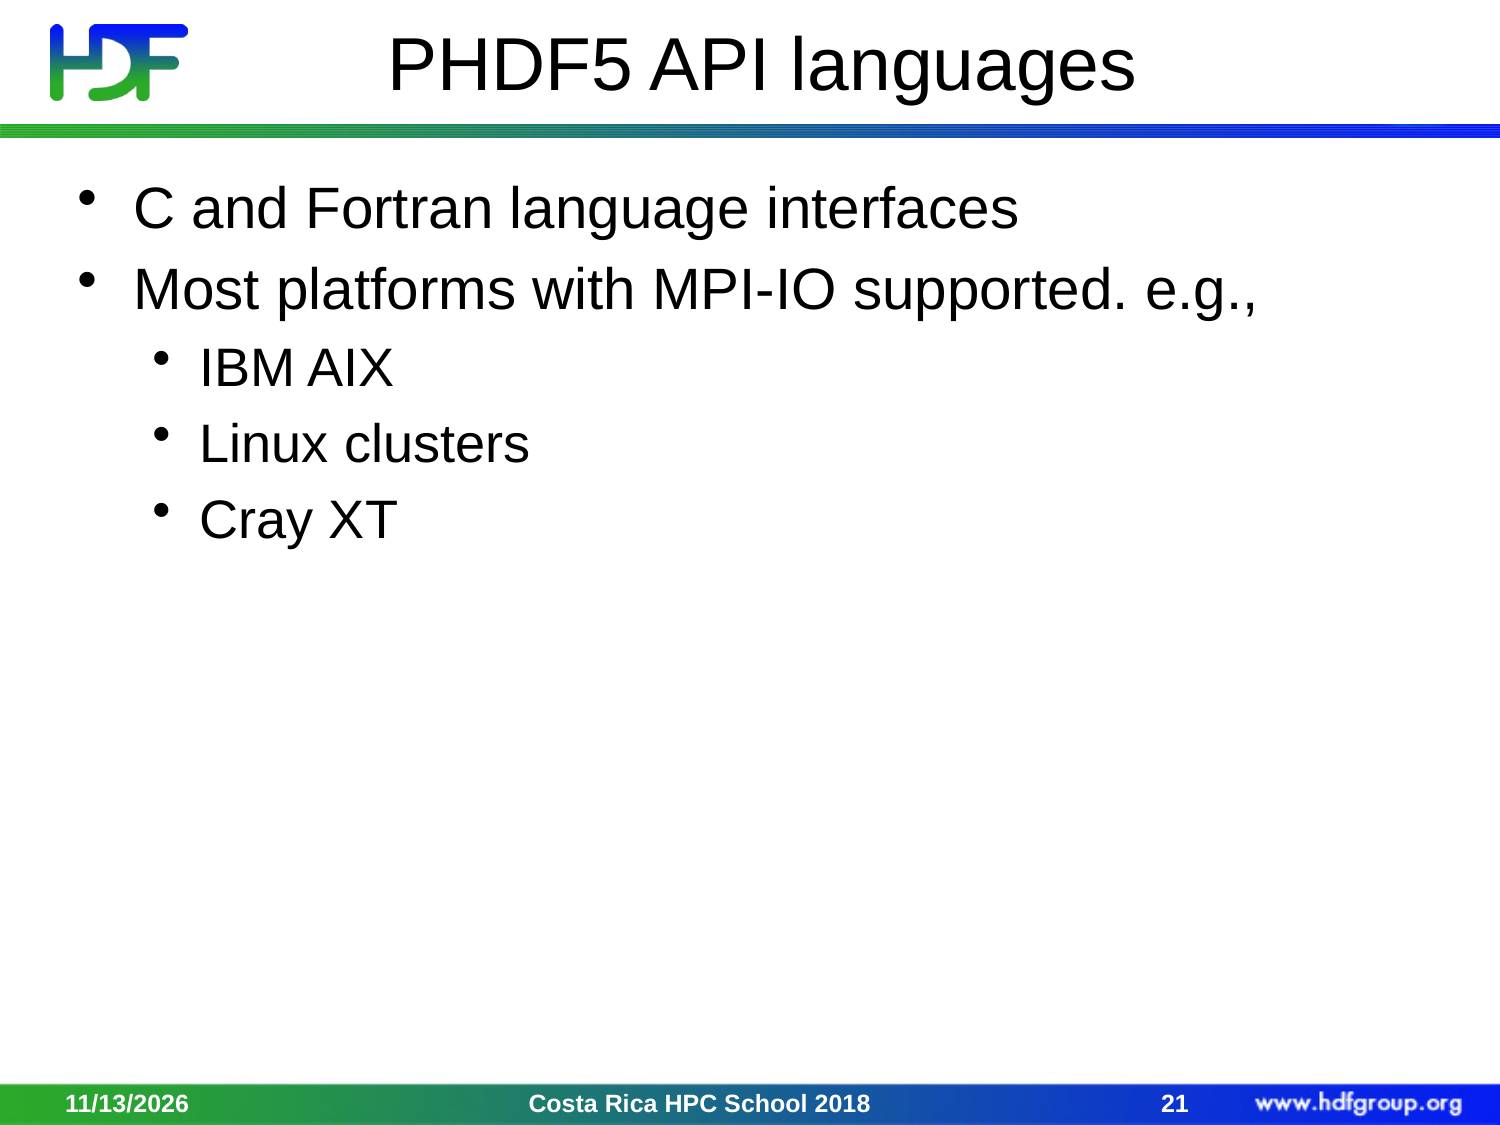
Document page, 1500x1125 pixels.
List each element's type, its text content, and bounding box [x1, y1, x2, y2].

list C and Fortran language interfaces Most platforms with MPI-IO supported. e.g., IBM AIX Linux clusters Cray XT [62, 162, 1451, 1063]
slide_number 21 [1112, 1087, 1238, 1125]
title PHDF5 API languages [187, 24, 1338, 113]
picture [0, 0, 1500, 1125]
footer Costa Rica HPC School 2018 [374, 1087, 1026, 1125]
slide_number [49, 1087, 338, 1125]
